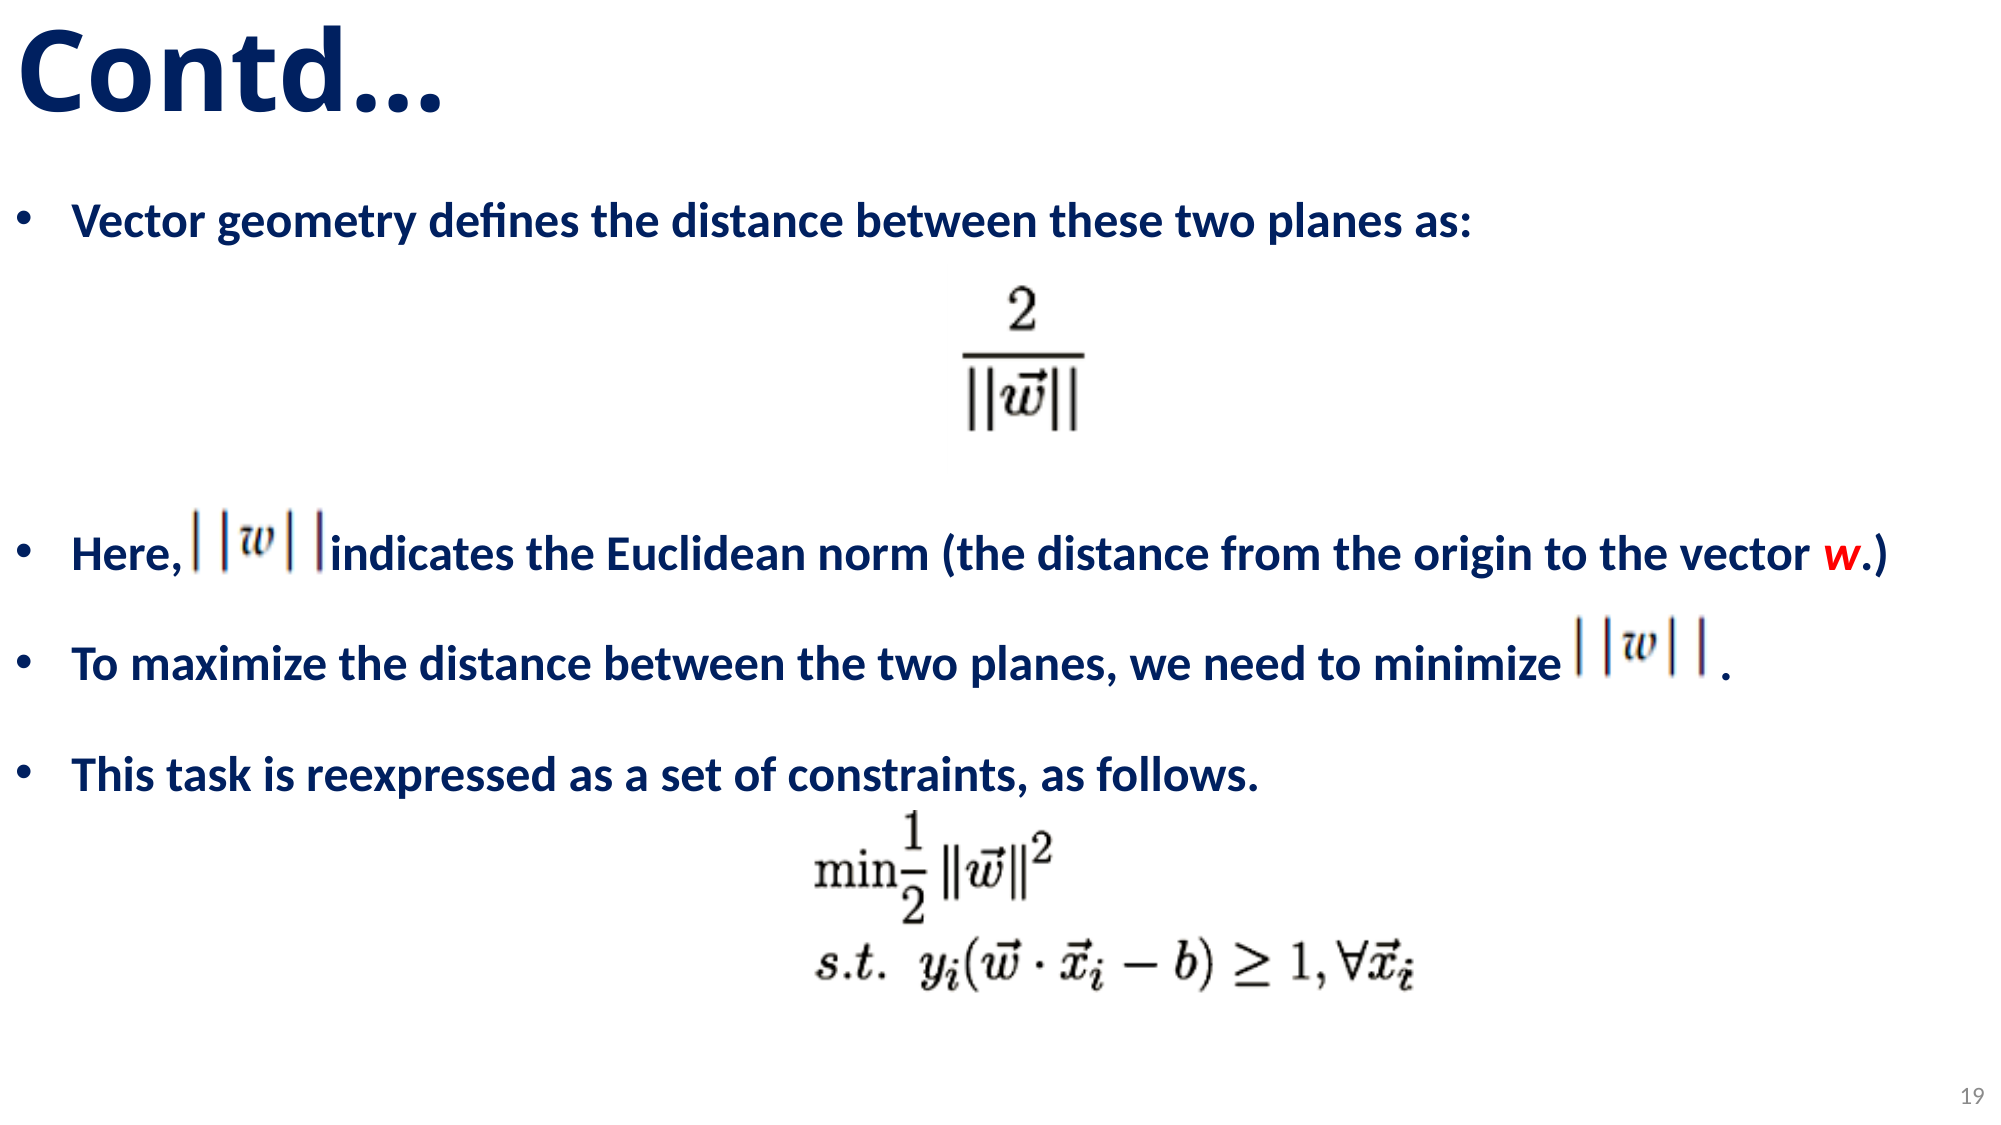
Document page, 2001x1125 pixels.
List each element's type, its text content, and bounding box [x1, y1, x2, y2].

picture [801, 810, 1416, 997]
picture [946, 264, 1115, 474]
list Vector geometry defines the distance between these two planes as: Here, indicates the Euclidean norm (the distance from the origin to the vector w.) To maximize the distance between the two planes, we need to minimize . This task is reexpressed as a set of constraints, as follows. [0, 149, 2000, 1125]
slide_number 19 [1917, 1065, 2000, 1125]
title Contd… [0, 0, 2000, 149]
picture [190, 503, 328, 578]
picture [1573, 610, 1710, 682]
